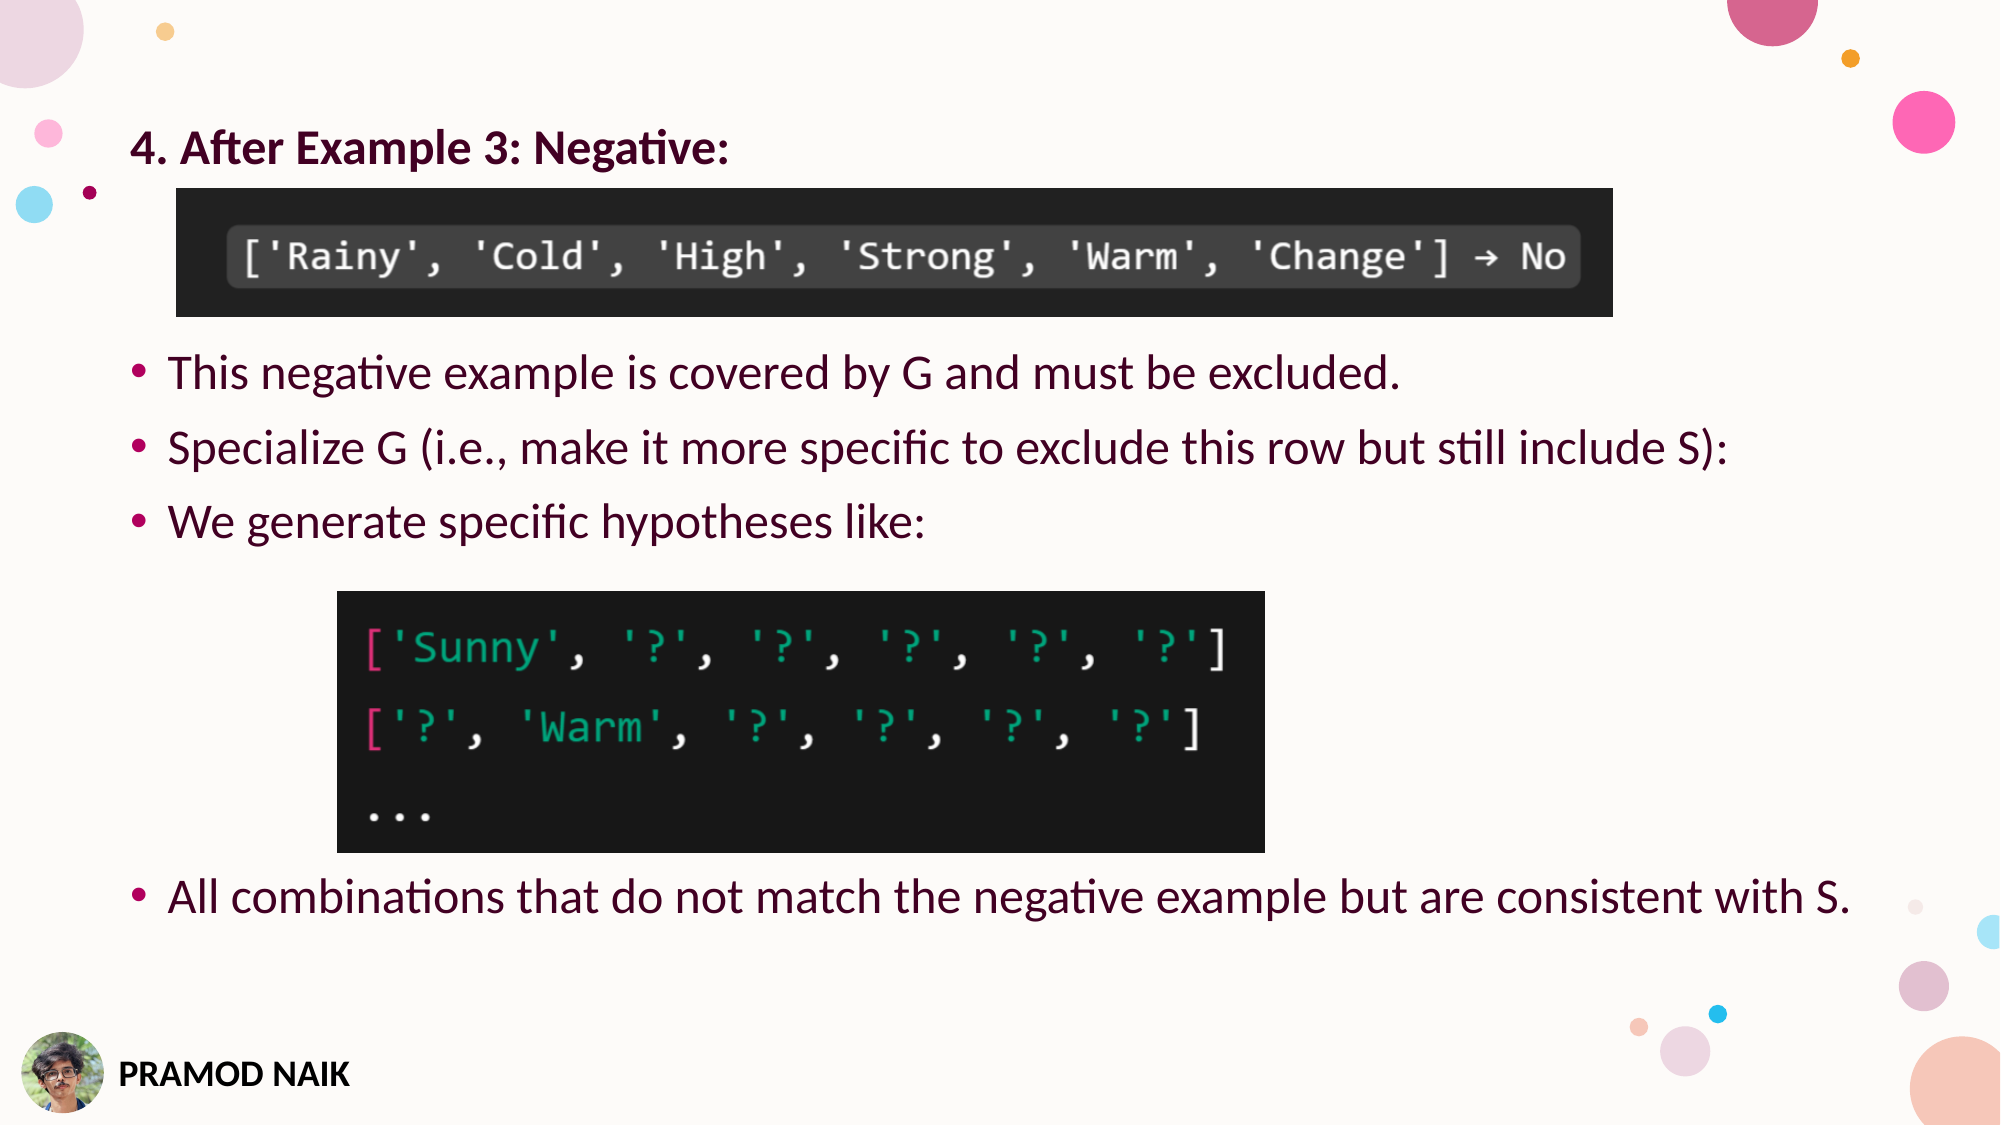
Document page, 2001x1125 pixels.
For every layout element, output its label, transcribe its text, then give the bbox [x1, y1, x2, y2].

picture [176, 188, 1613, 317]
picture [21, 1031, 104, 1114]
picture [337, 591, 1265, 853]
list 4. After Example 3: Negative: This negative example is covered by G and must be excluded. Specialize G (i.e., make it more specific to exclude this row but still include S): We generate specific hypotheses like: All combinations that do not match the negative example but are consistent with S. [115, 114, 1904, 968]
